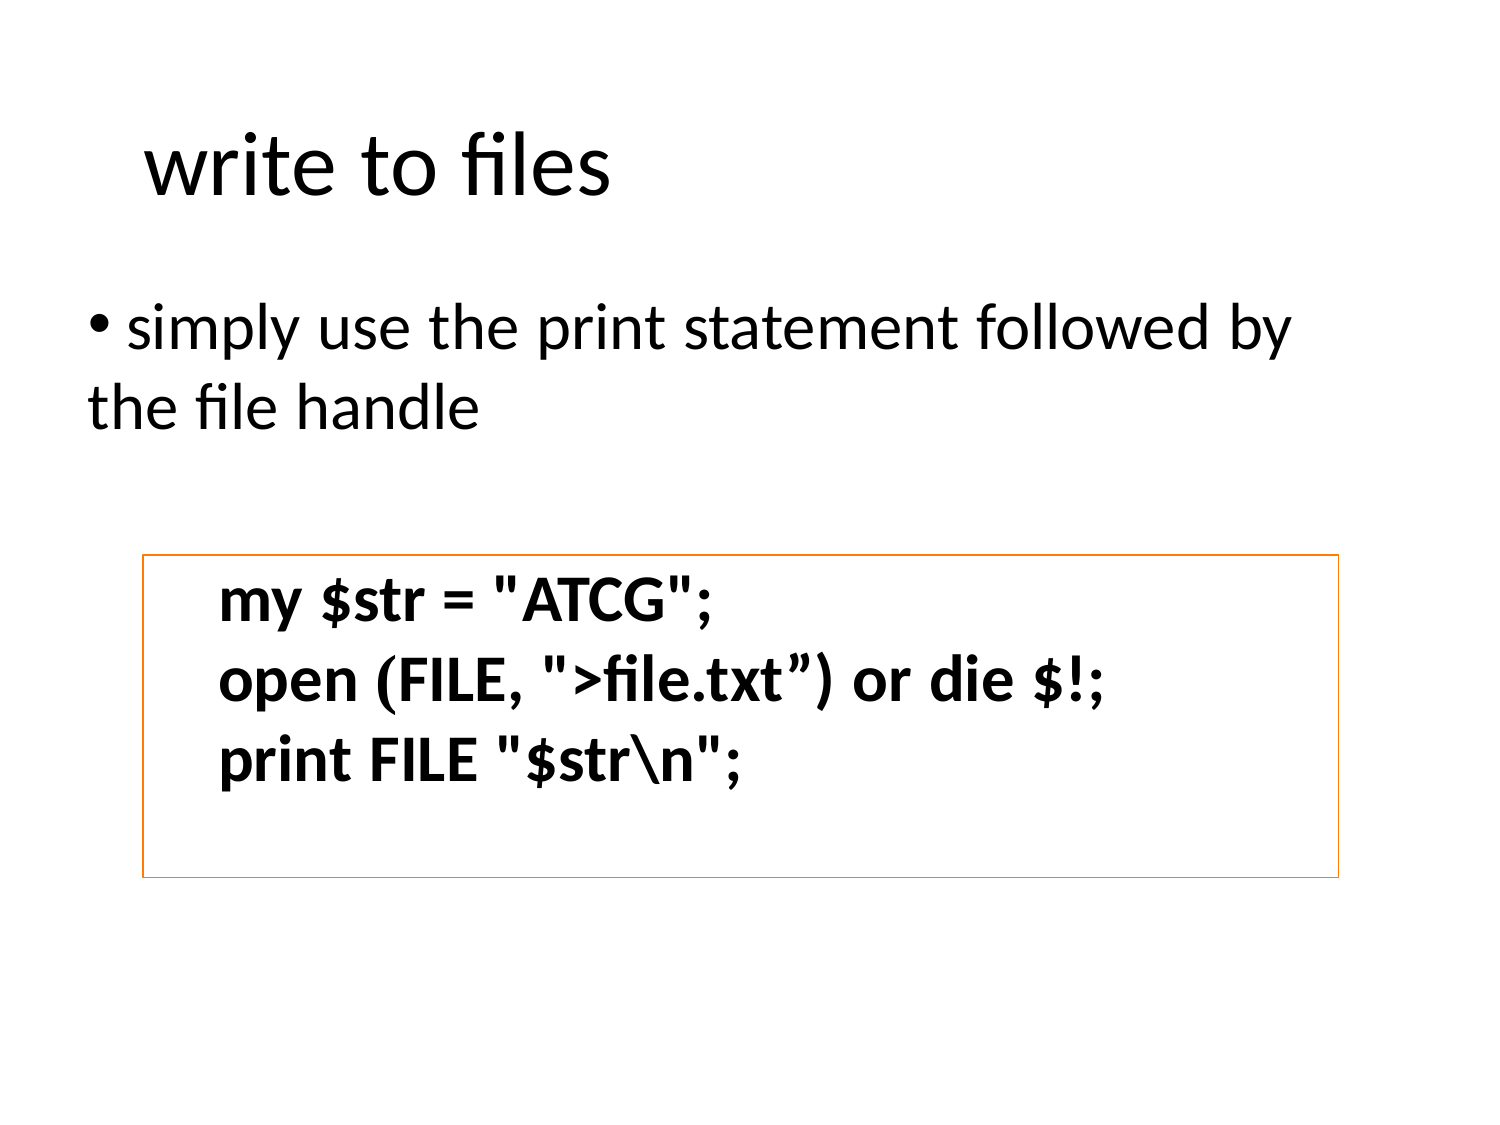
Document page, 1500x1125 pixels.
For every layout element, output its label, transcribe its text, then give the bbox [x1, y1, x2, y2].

text_box my $str = "ATCG"; open (FILE, ">ﬁle.txt”) or die $!; print FILE "$str\n"; [143, 554, 1339, 878]
text_box write to ﬁles [143, 103, 1357, 292]
text_box simply use the print statement followed by the ﬁle handle [87, 282, 1312, 443]
